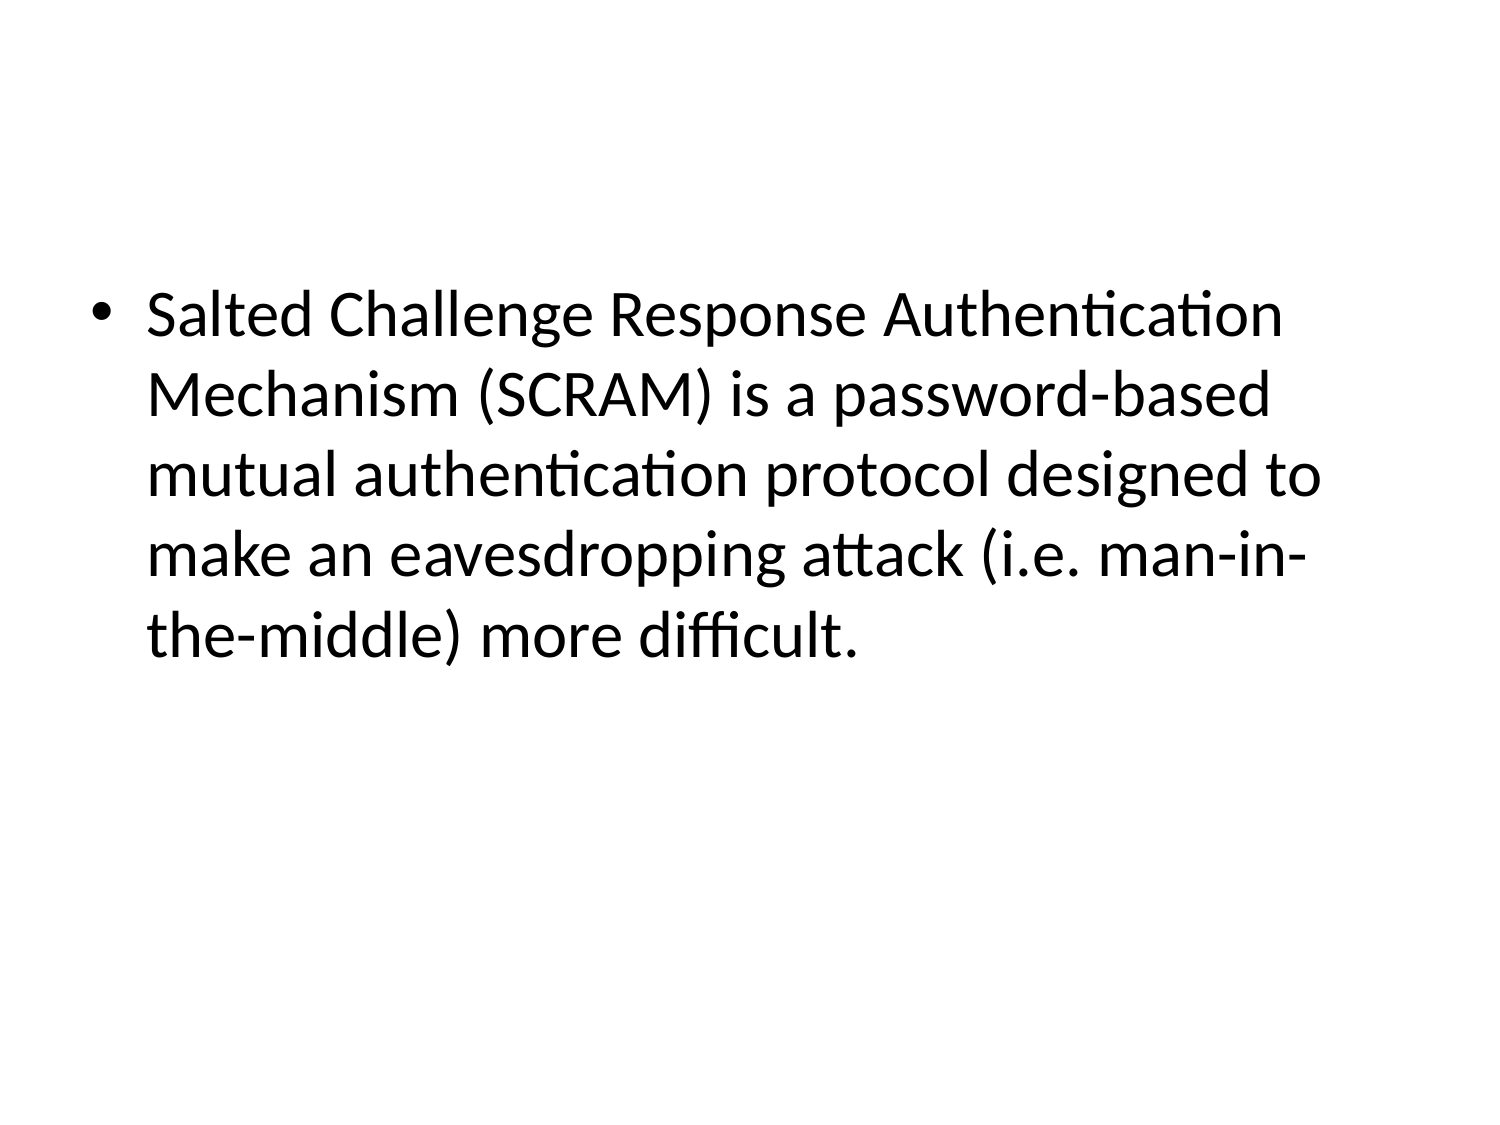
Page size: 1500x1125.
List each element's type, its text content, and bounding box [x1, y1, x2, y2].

list Salted Challenge Response Authentication Mechanism (SCRAM) is a password-based mutual authentication protocol designed to make an eavesdropping attack (i.e. man-in-the-middle) more difficult. [75, 262, 1425, 1005]
